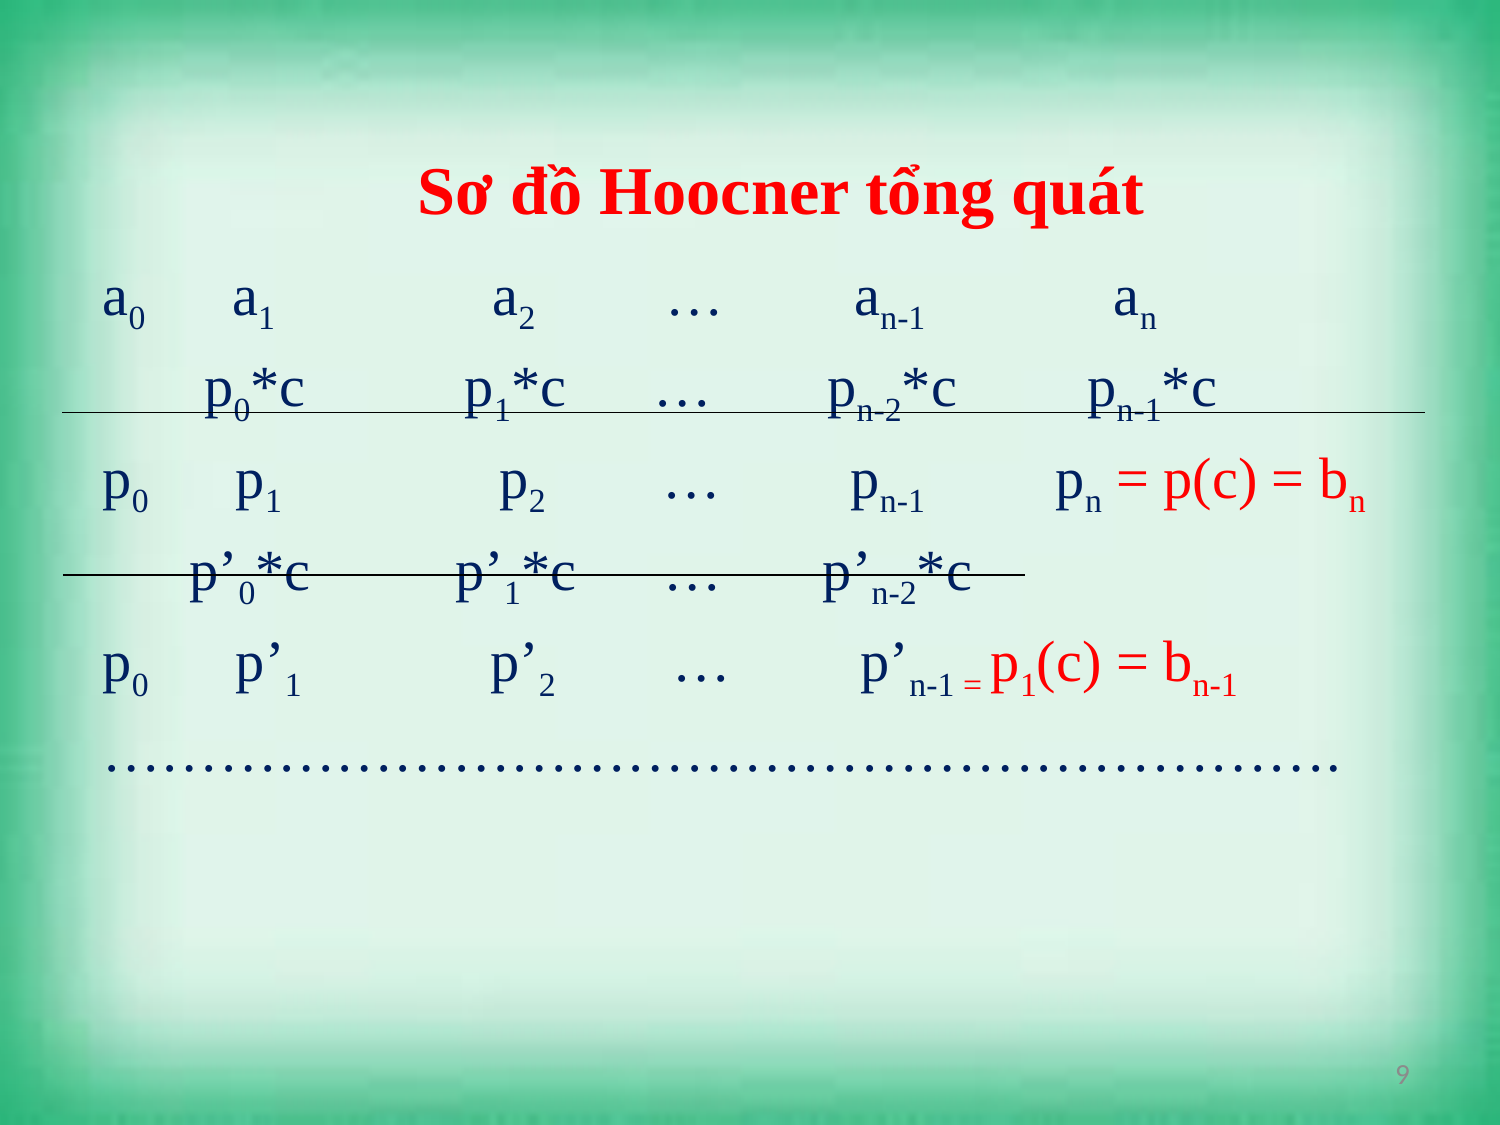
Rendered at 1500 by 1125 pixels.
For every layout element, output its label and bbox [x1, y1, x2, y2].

text_box [62, 237, 1451, 822]
picture [0, 0, 1500, 1125]
